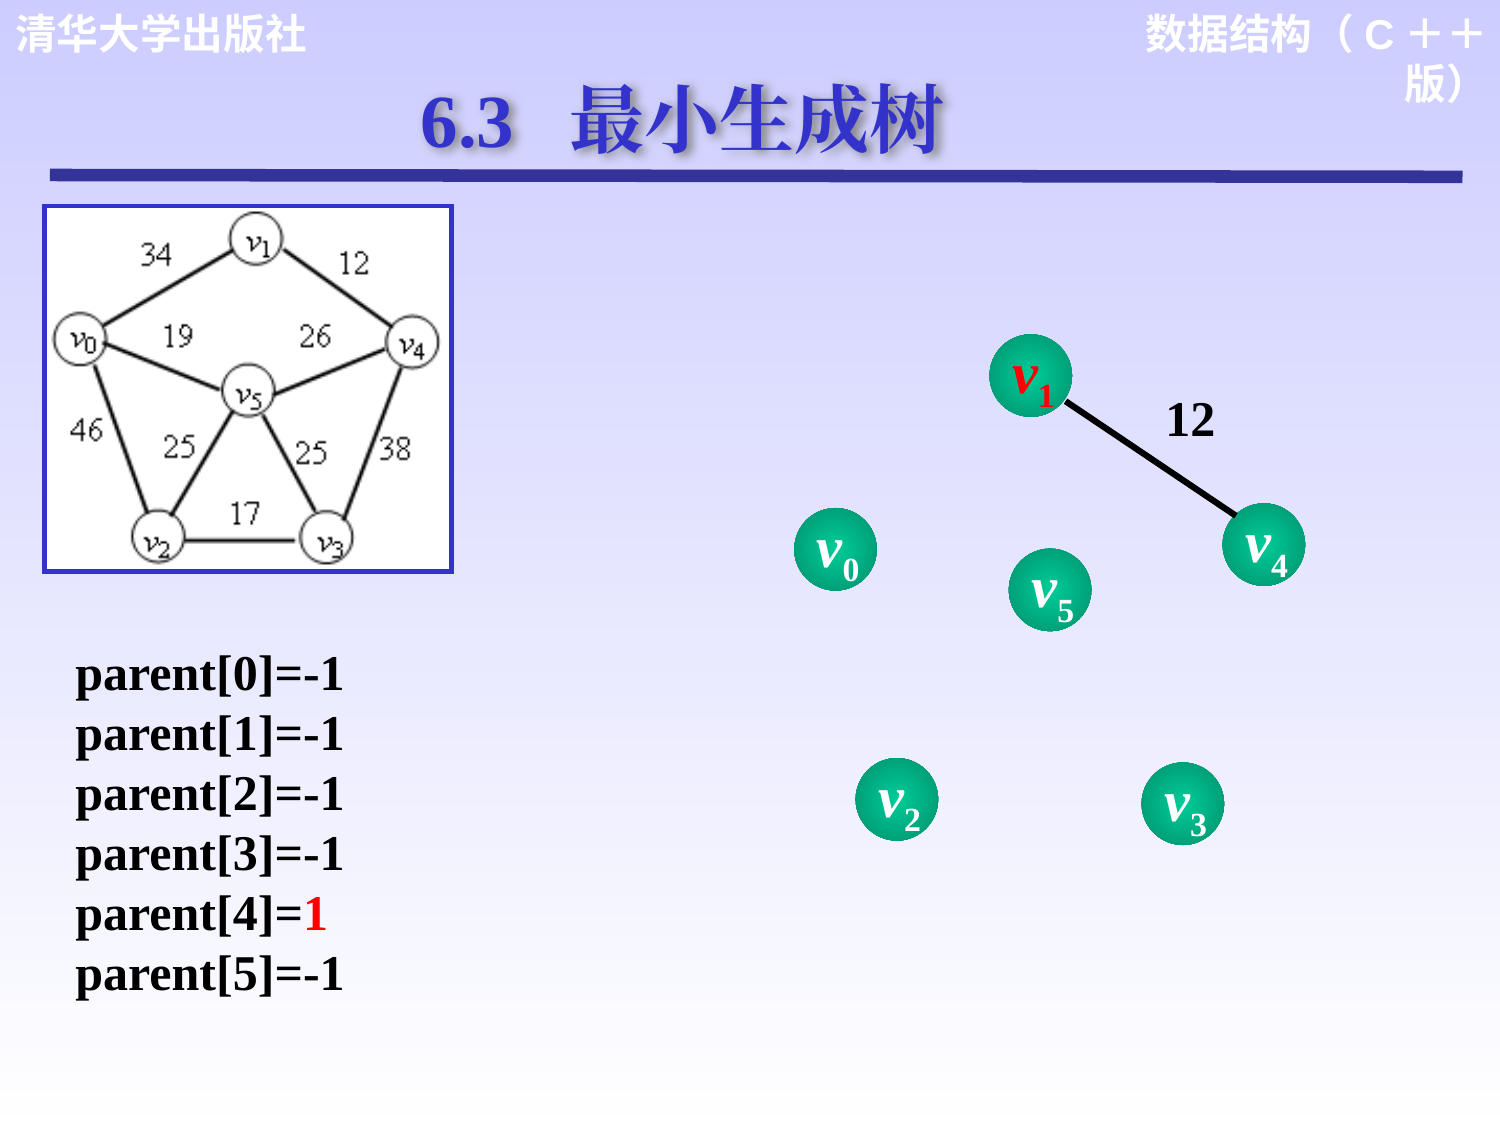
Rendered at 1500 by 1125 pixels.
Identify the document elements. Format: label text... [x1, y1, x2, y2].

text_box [1222, 494, 1310, 594]
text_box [794, 499, 882, 598]
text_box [855, 749, 943, 848]
text_box 6.3 最小生成树 [405, 64, 1111, 170]
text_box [1141, 754, 1229, 853]
text_box 12 [1140, 378, 1241, 454]
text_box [989, 325, 1077, 425]
picture [46, 208, 450, 570]
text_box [1008, 540, 1097, 639]
text_box parent[0]=-1 parent[1]=-1 parent[2]=-1 parent[3]=-1 parent[4]=1 parent[5]=-1 [60, 632, 535, 1007]
